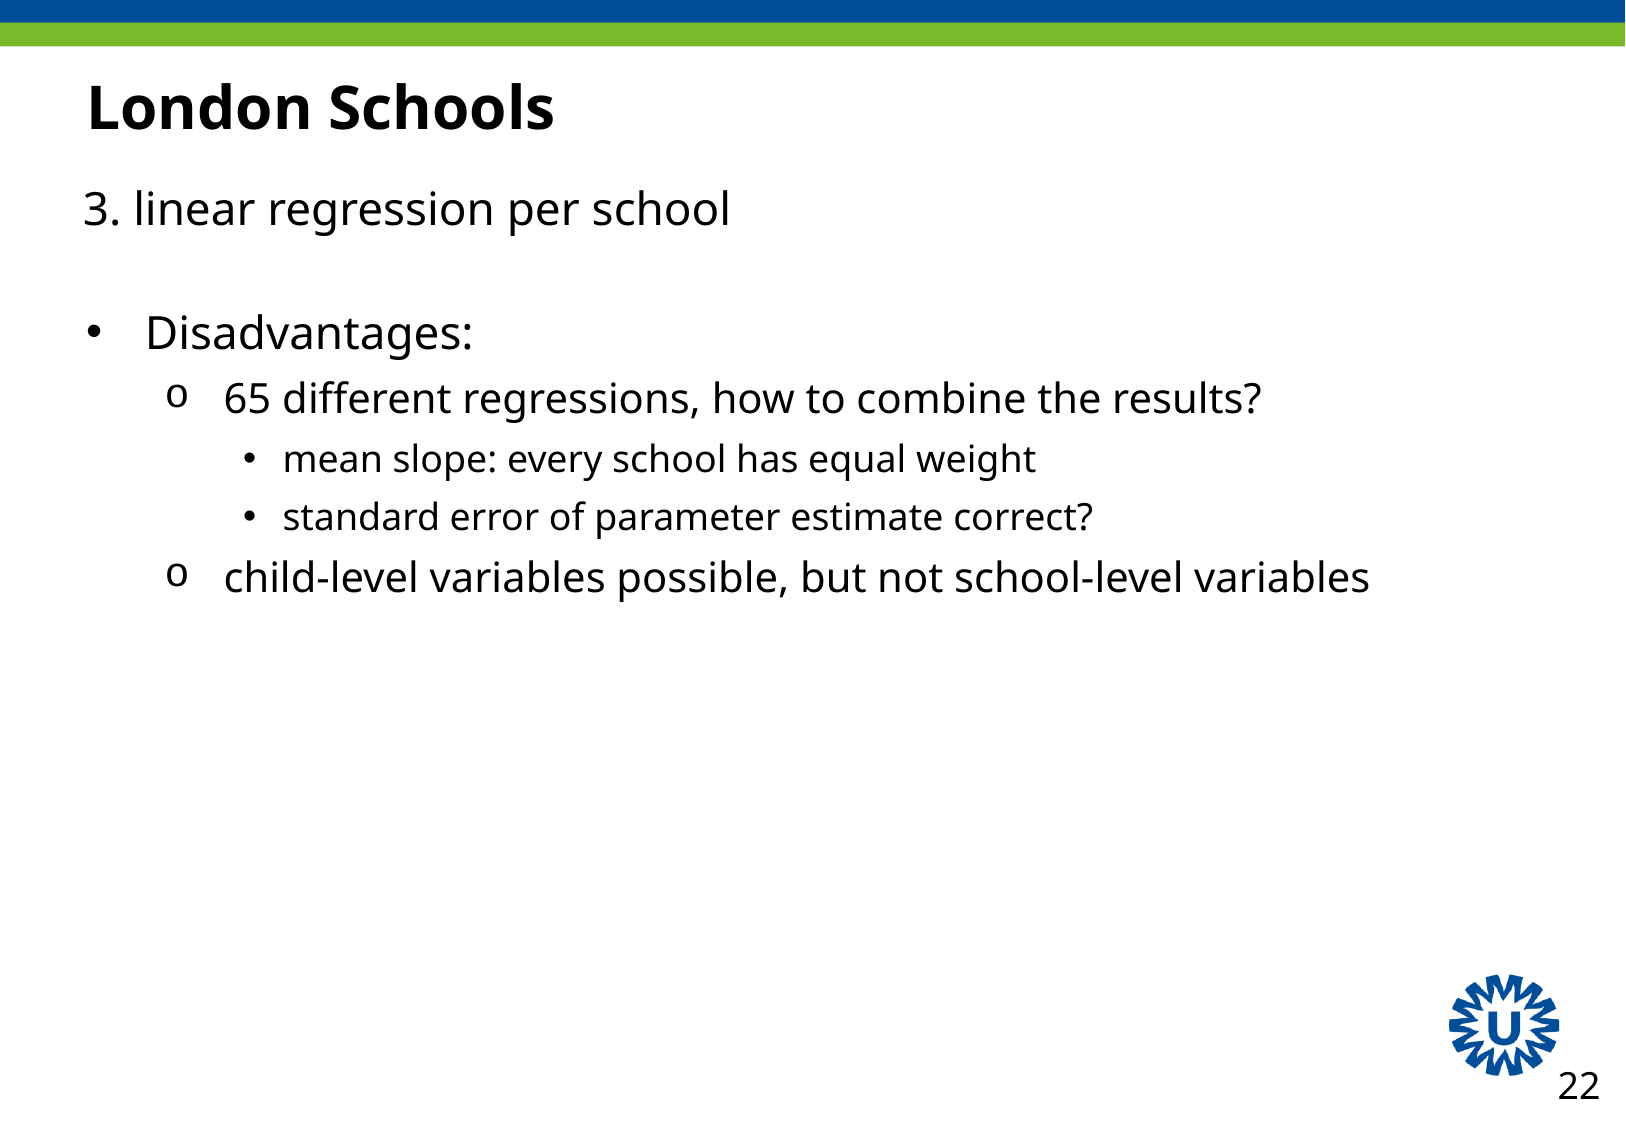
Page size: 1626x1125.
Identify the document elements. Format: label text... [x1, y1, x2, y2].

list Disadvantages: 65 different regressions, how to combine the results? mean slope: every school has equal weight standard error of parameter estimate correct? child-level variables possible, but not school-level variables [70, 278, 1555, 965]
title London Schools [70, 60, 1555, 149]
picture [0, 0, 1625, 1125]
list 3. linear regression per school [68, 172, 1557, 256]
slide_number 22 [1265, 1057, 1616, 1118]
